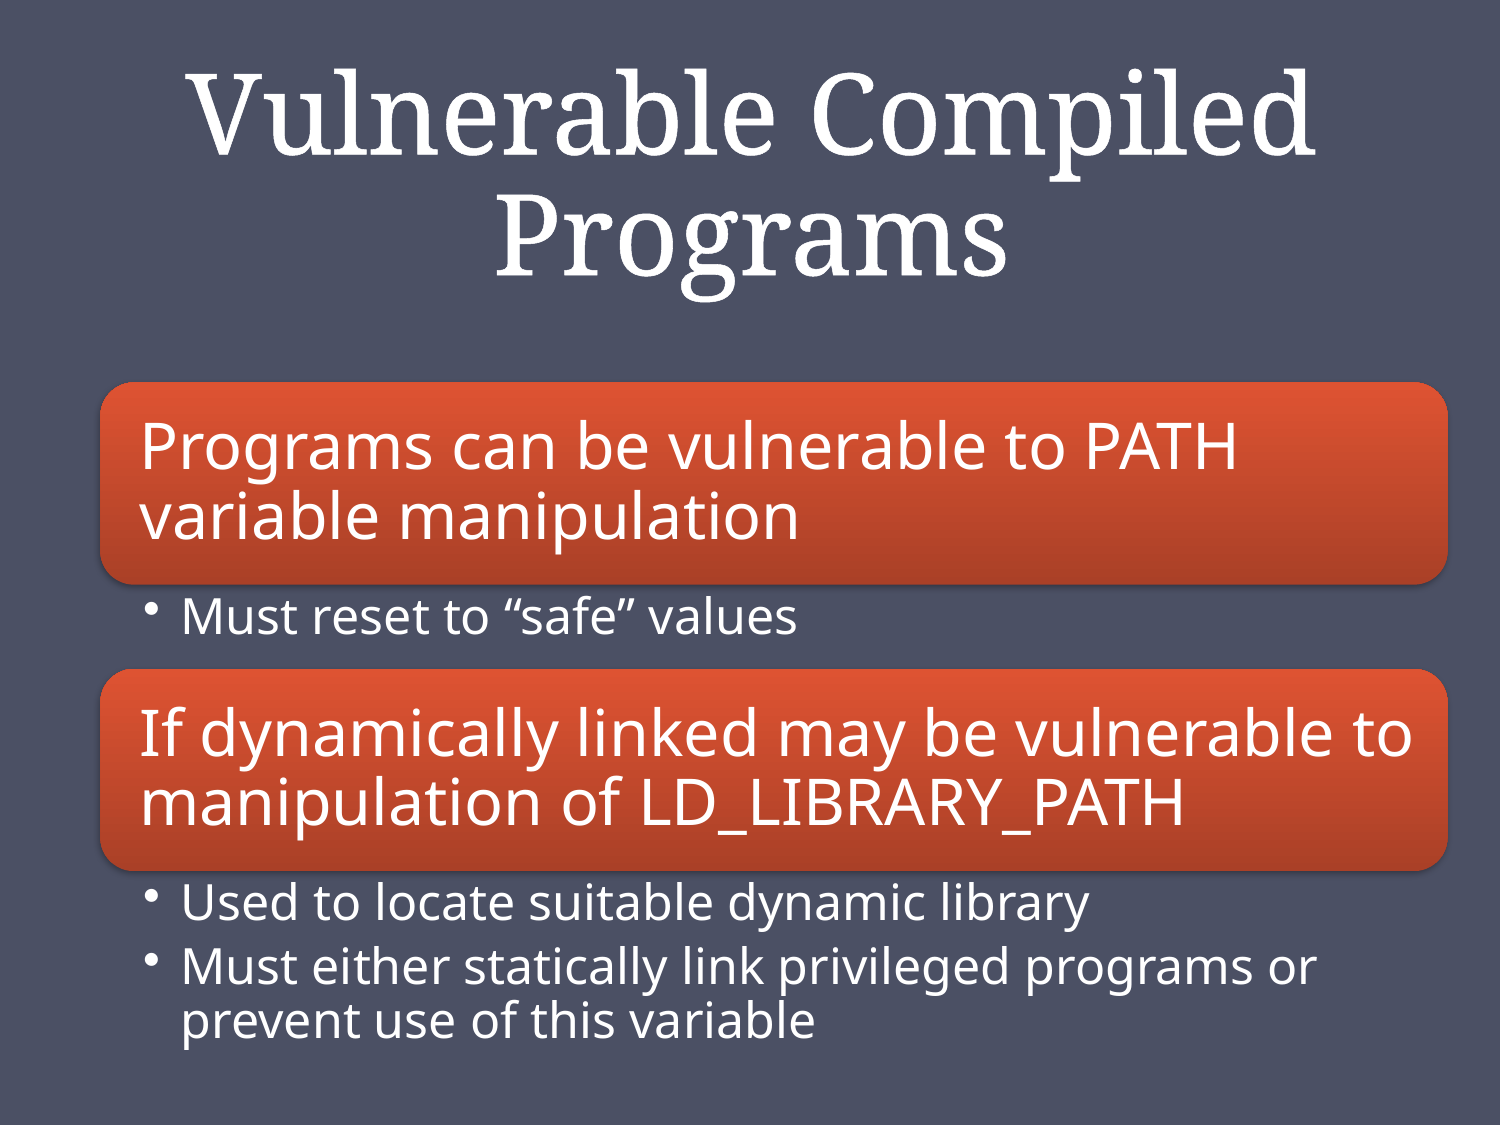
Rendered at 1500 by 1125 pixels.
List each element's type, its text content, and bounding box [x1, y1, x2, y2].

title Vulnerable Compiled Programs [76, 42, 1427, 306]
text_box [100, 361, 1448, 1087]
